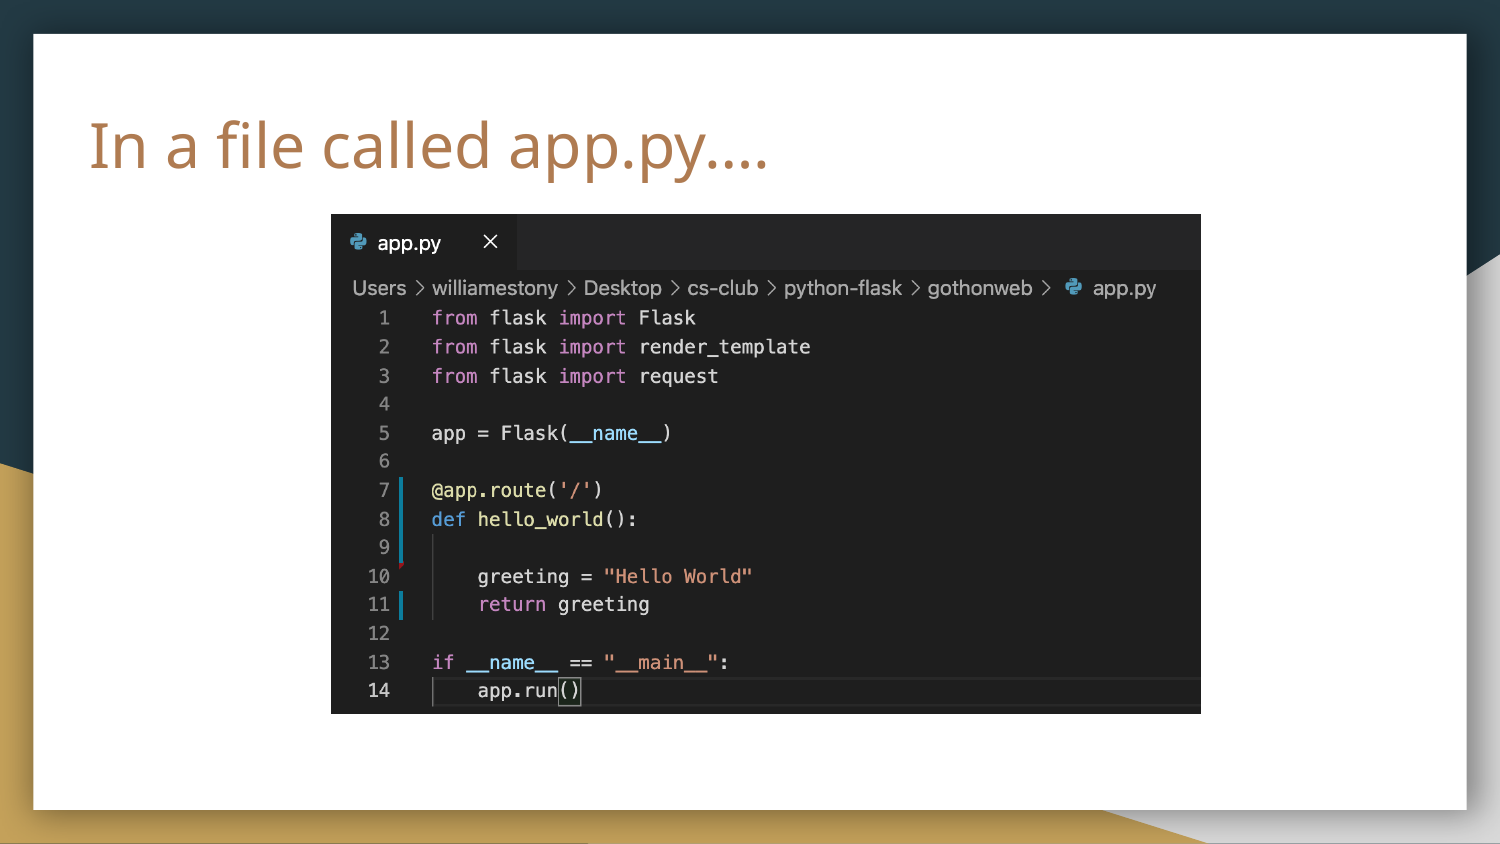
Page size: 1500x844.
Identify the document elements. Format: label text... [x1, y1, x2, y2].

title In a file called app.py…. [74, 87, 1306, 244]
picture [331, 214, 1201, 714]
